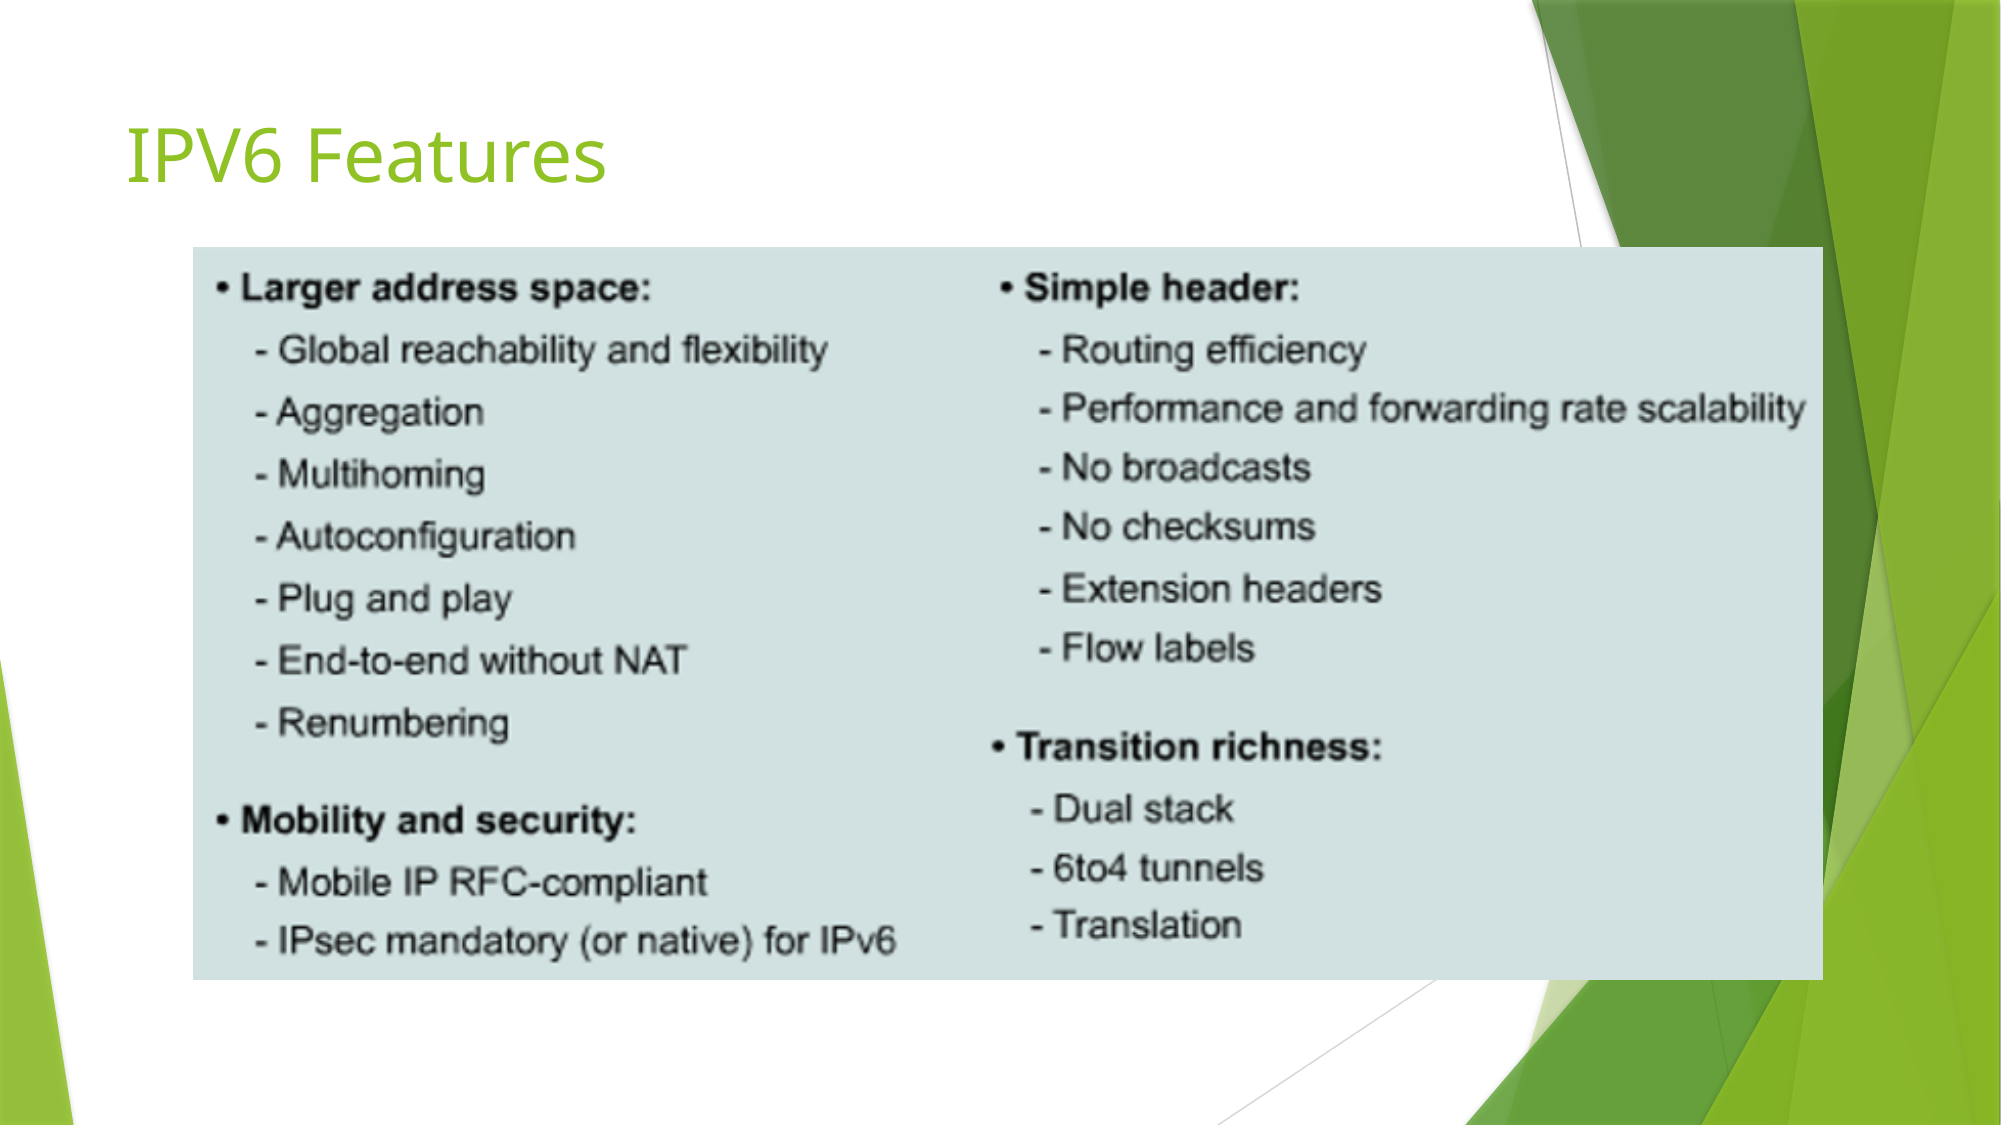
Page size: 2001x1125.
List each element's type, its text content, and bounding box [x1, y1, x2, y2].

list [193, 246, 1824, 980]
title IPV6 Features [111, 99, 1522, 317]
